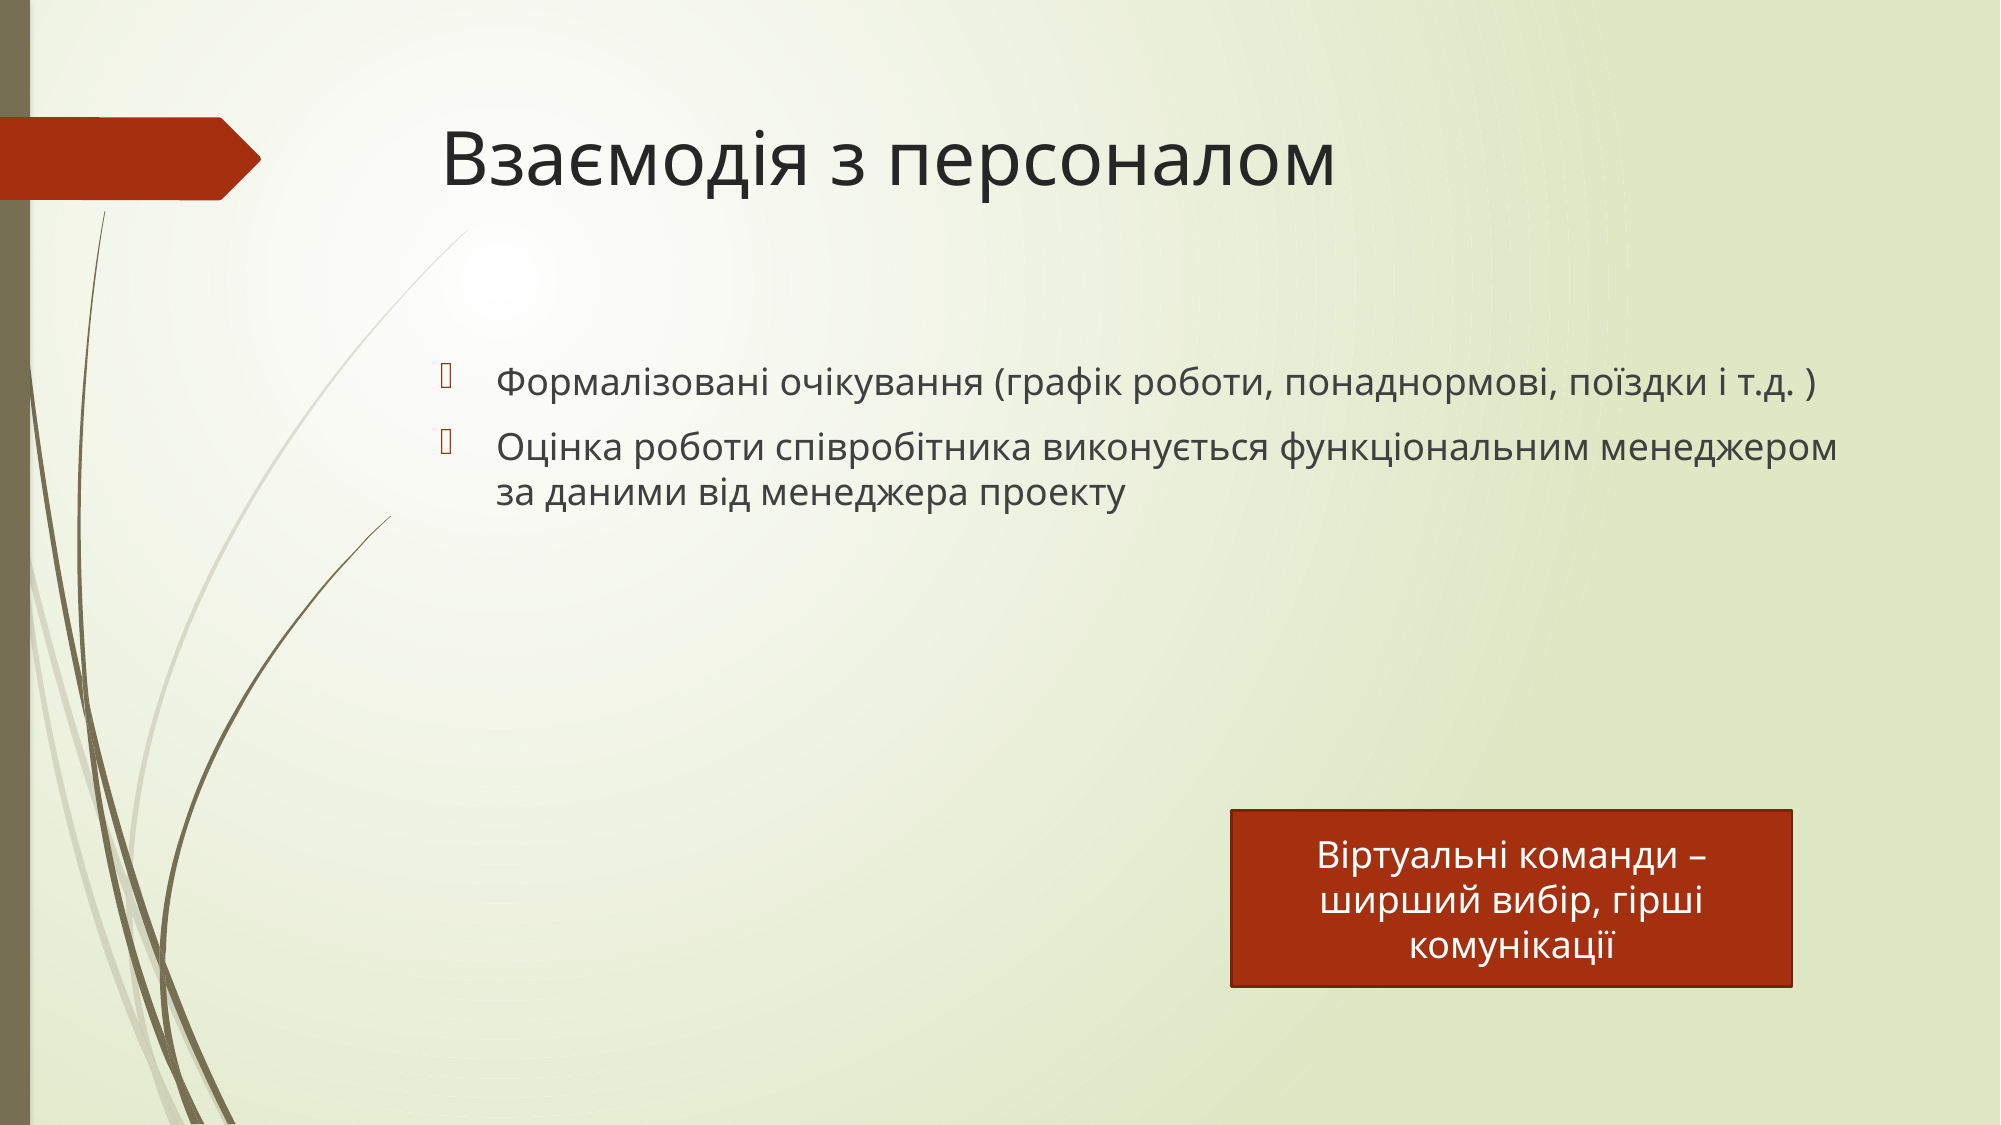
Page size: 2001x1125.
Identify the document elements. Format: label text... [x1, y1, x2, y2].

list Формалізовані очікування (графік роботи, понаднормові, поїздки і т.д. ) Оцінка роботи співробітника виконується функціональним менеджером за даними від менеджера проекту [424, 350, 1888, 970]
text_box Віртуальні команди – ширший вибір, гірші комунікації [1230, 809, 1793, 988]
title Взаємодія з персоналом [425, 102, 1888, 313]
